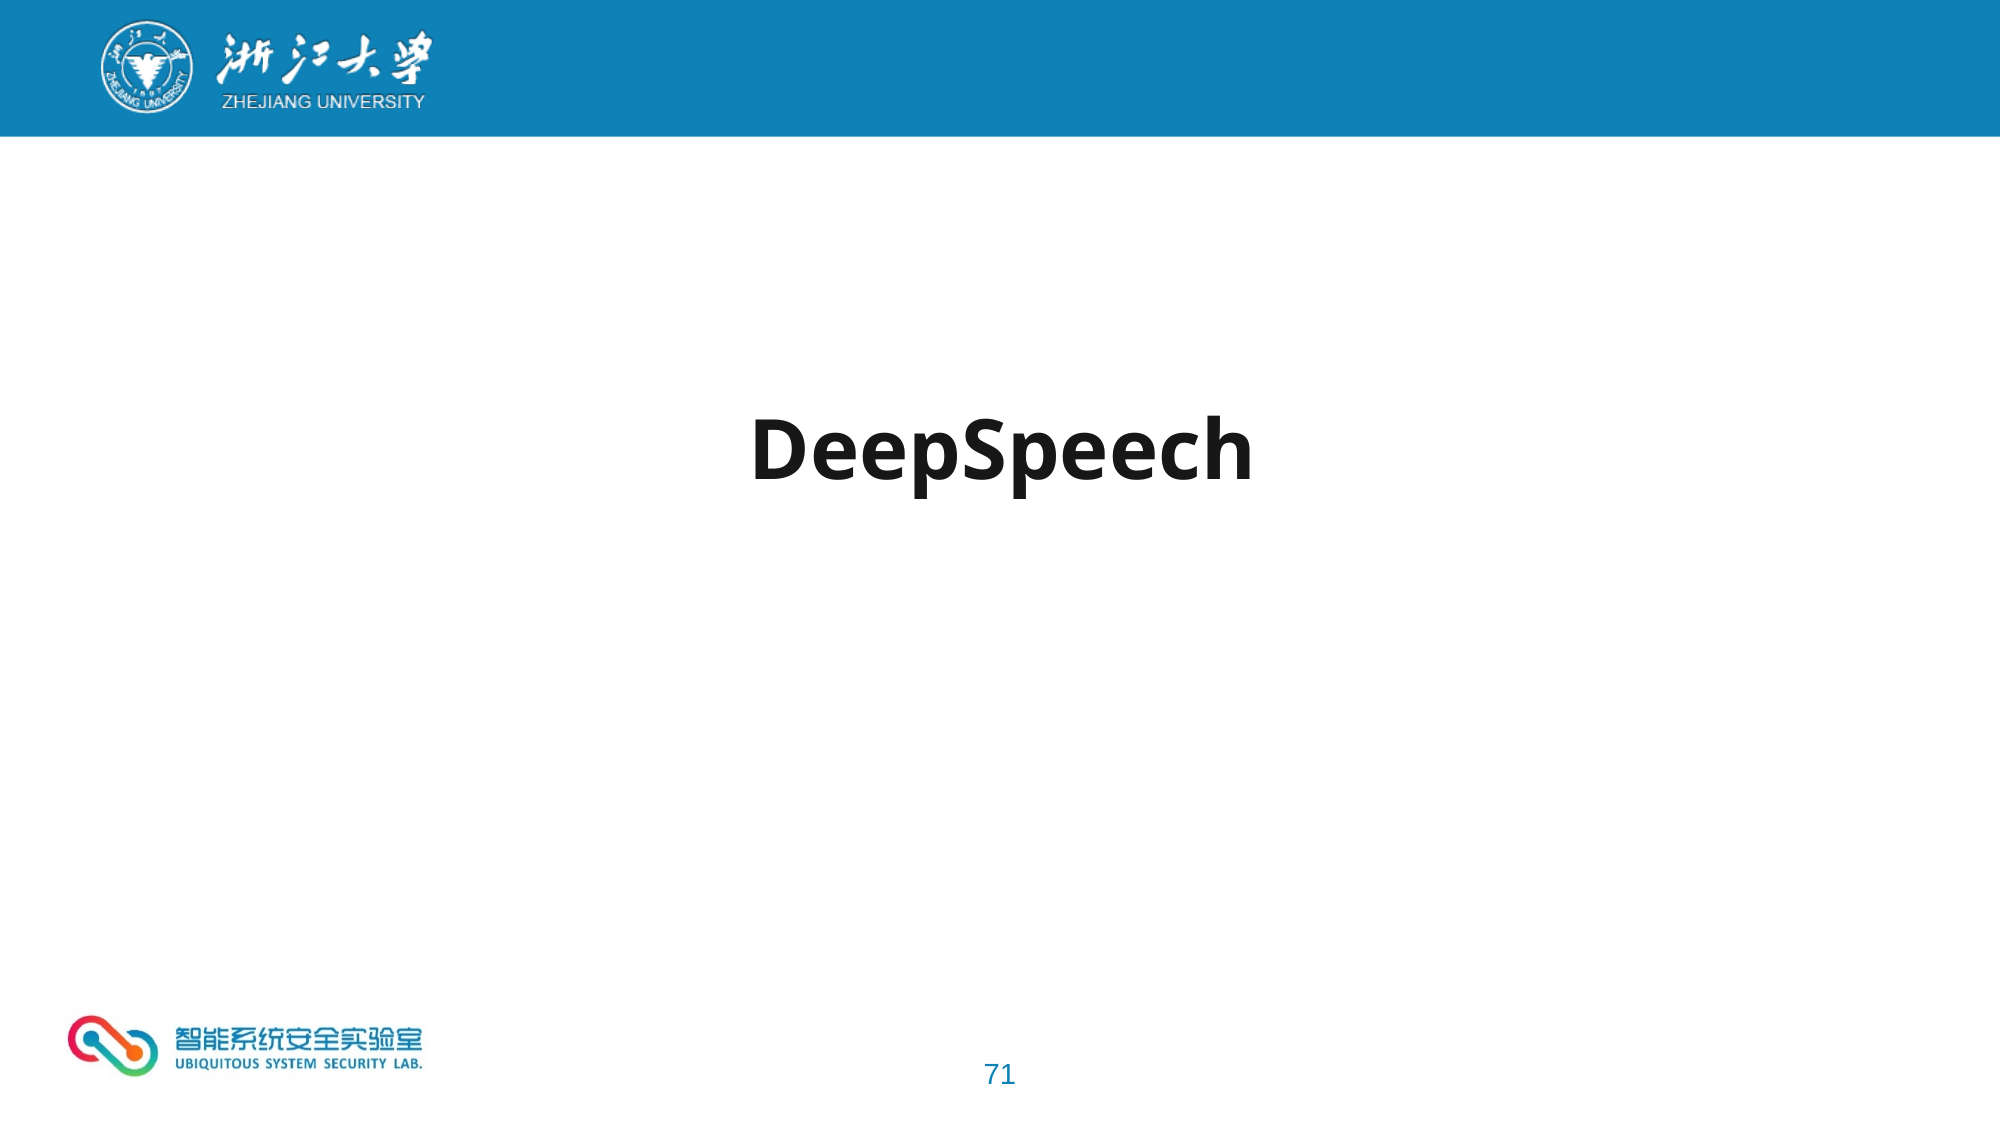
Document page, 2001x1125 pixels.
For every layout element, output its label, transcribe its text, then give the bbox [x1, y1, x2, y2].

picture [368, 66, 380, 77]
picture [102, 21, 193, 114]
picture [50, 997, 447, 1093]
picture [317, 95, 425, 108]
picture [216, 32, 274, 84]
picture [281, 33, 307, 84]
picture [222, 95, 312, 108]
picture [391, 30, 432, 84]
picture [338, 33, 377, 74]
text_box DeepSpeech [186, 389, 1819, 504]
picture [312, 40, 330, 66]
